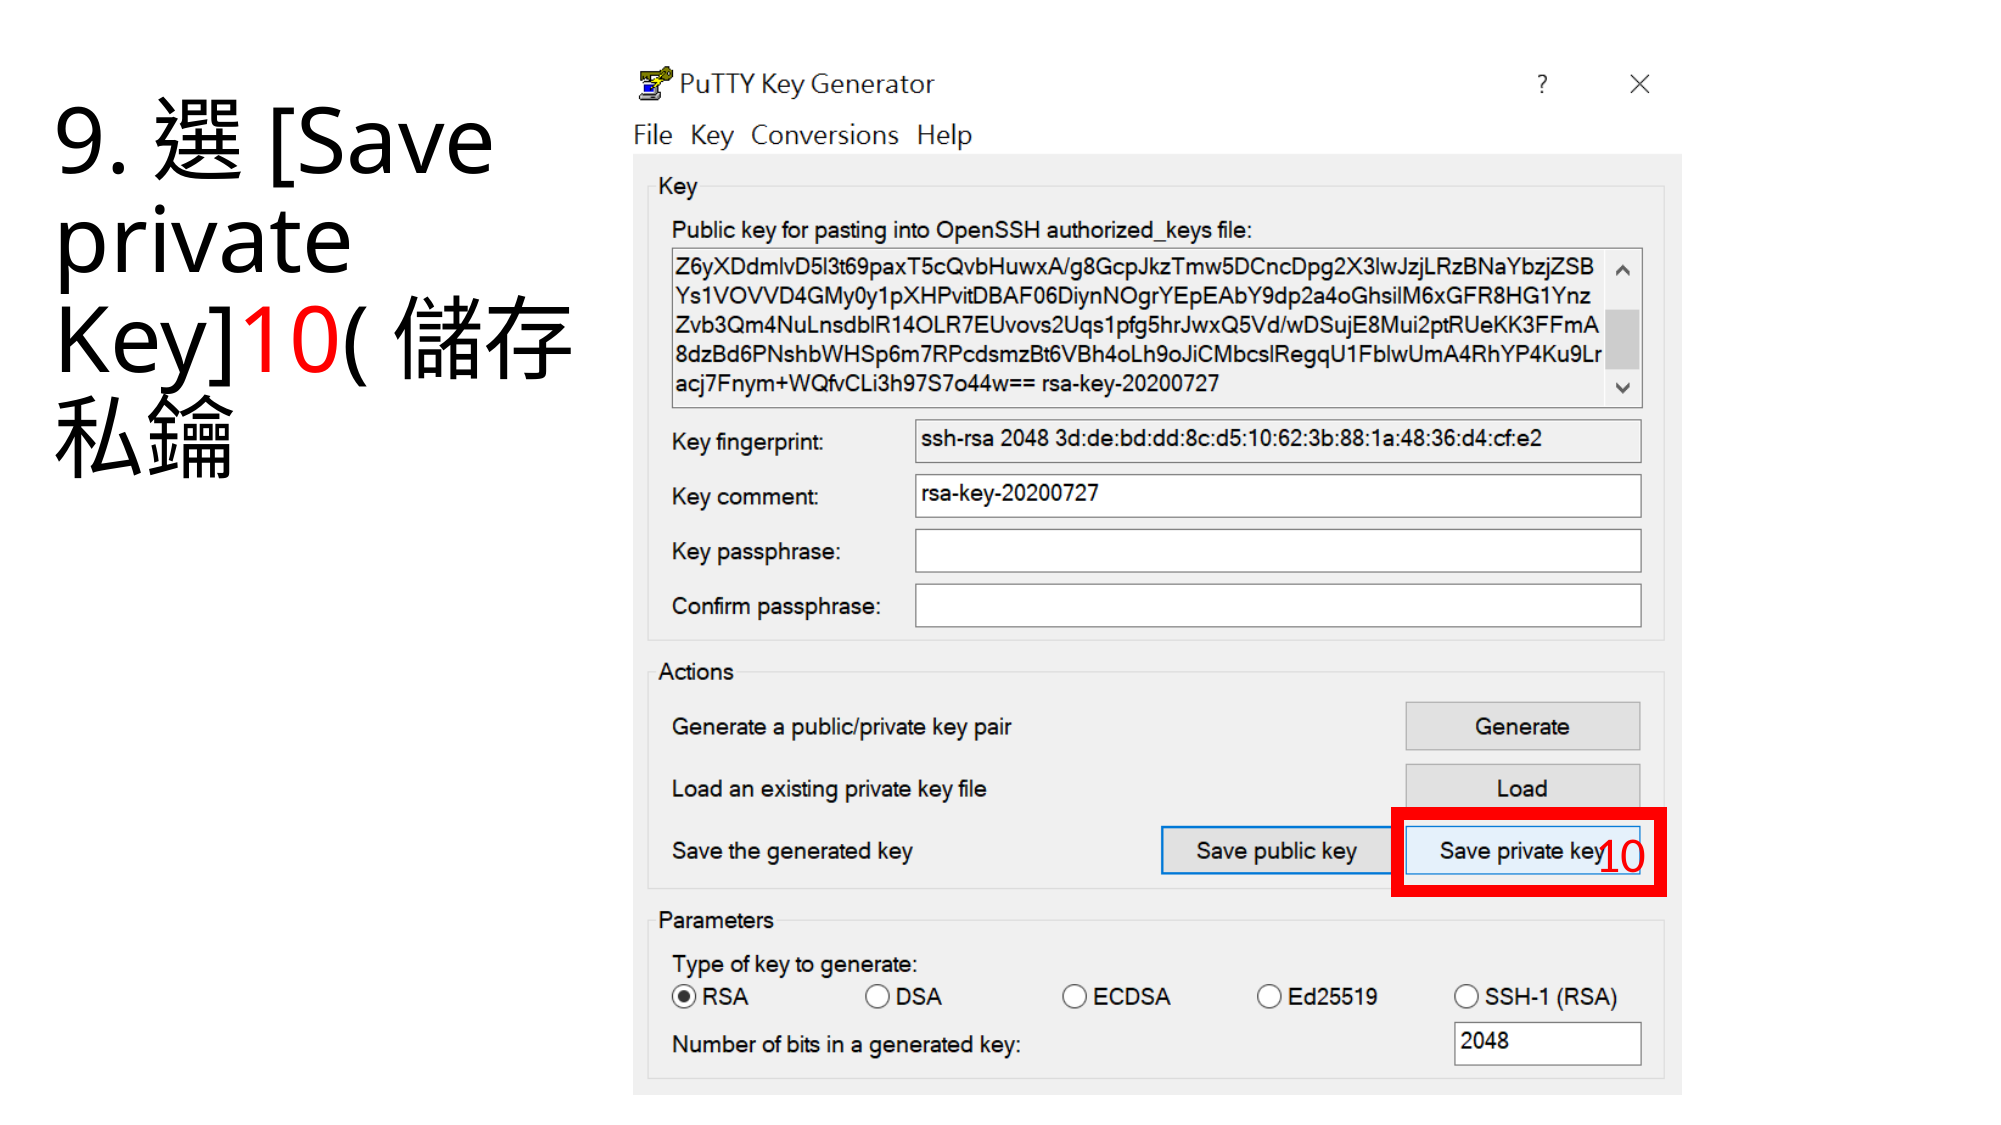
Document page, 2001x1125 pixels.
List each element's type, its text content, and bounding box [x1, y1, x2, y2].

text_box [632, 59, 1682, 1095]
title 9.選[Save private Key]10(儲存私鑰 [38, 59, 632, 526]
